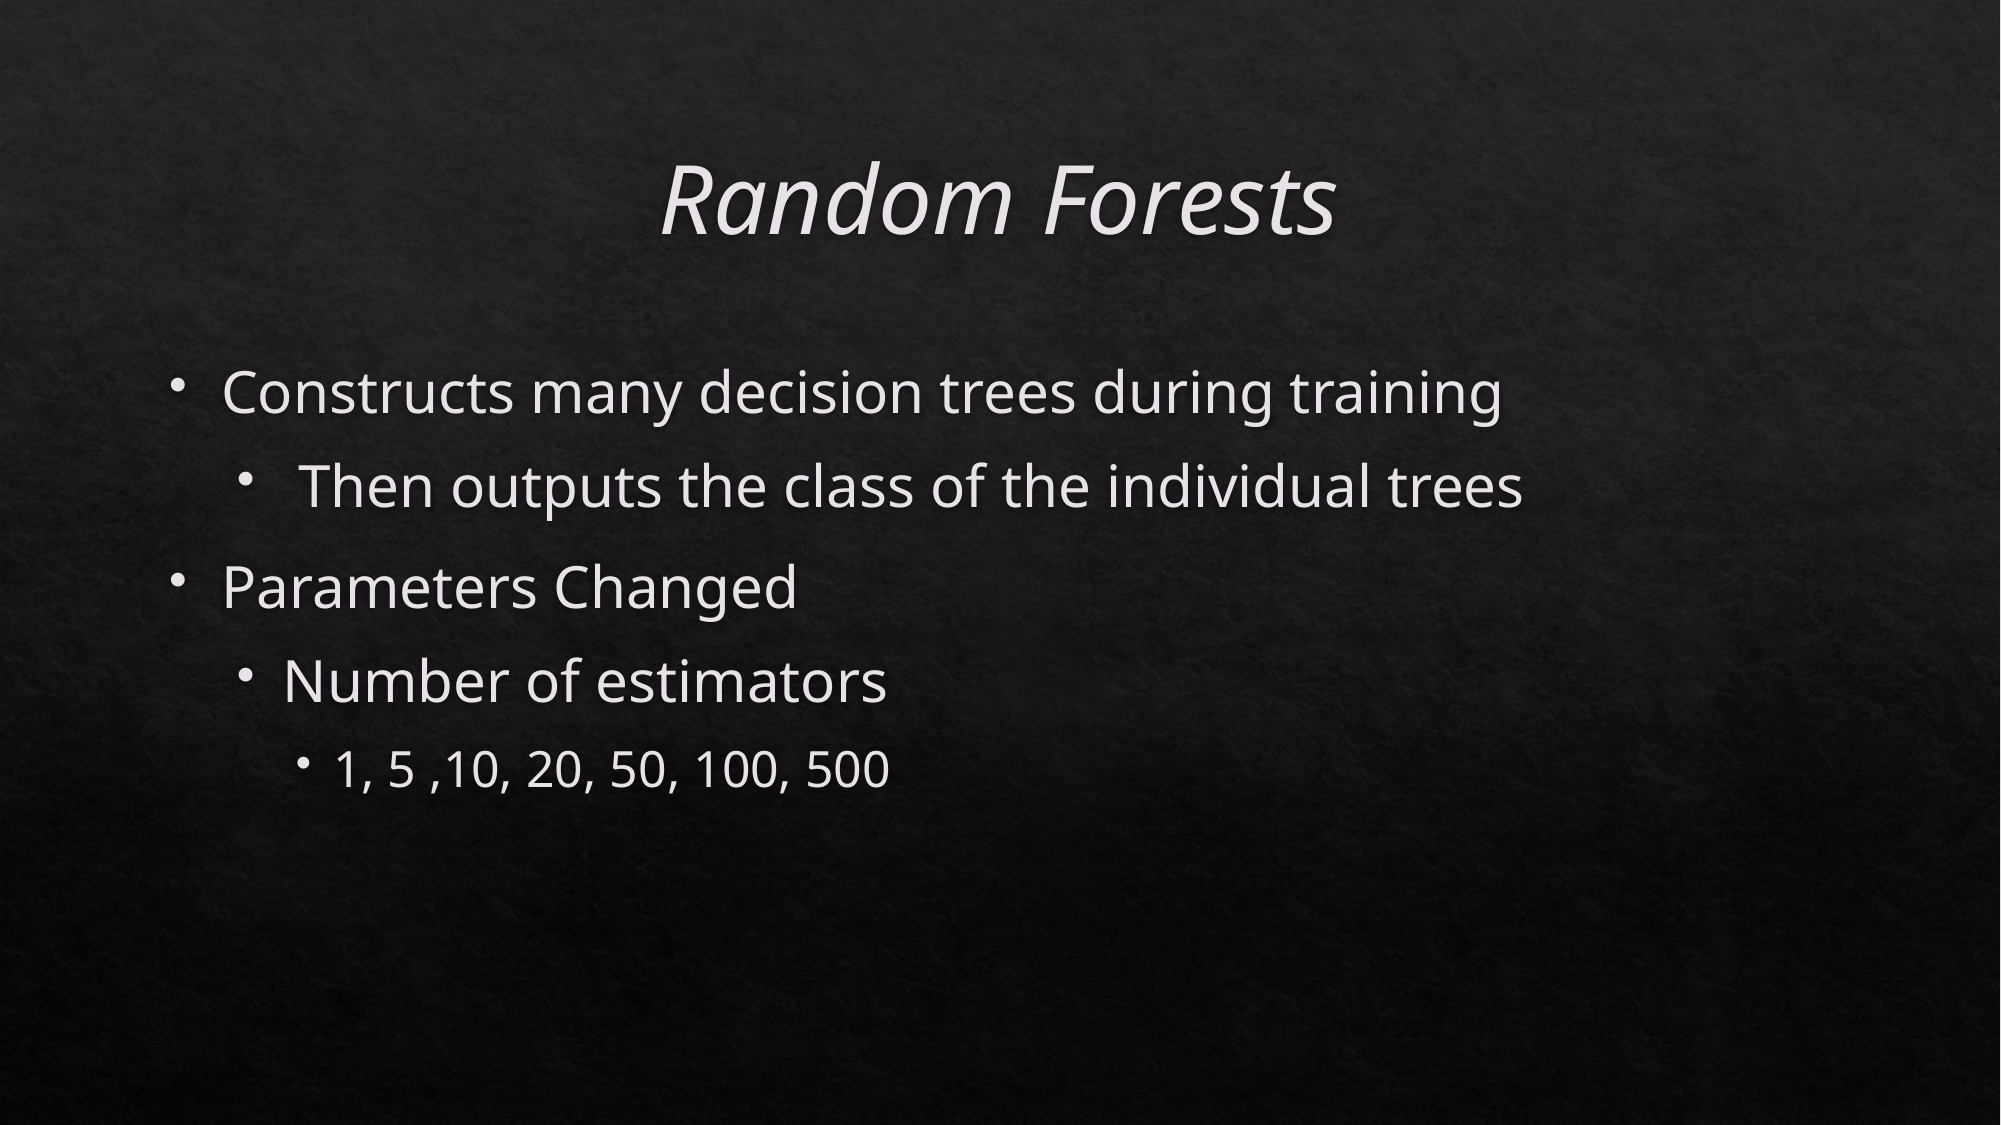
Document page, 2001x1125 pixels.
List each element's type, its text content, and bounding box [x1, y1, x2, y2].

list Constructs many decision trees during training Then outputs the class of the individual trees Parameters Changed Number of estimators 1, 5 ,10, 20, 50, 100, 500 [149, 340, 1849, 950]
title Random Forests [149, 99, 1849, 307]
